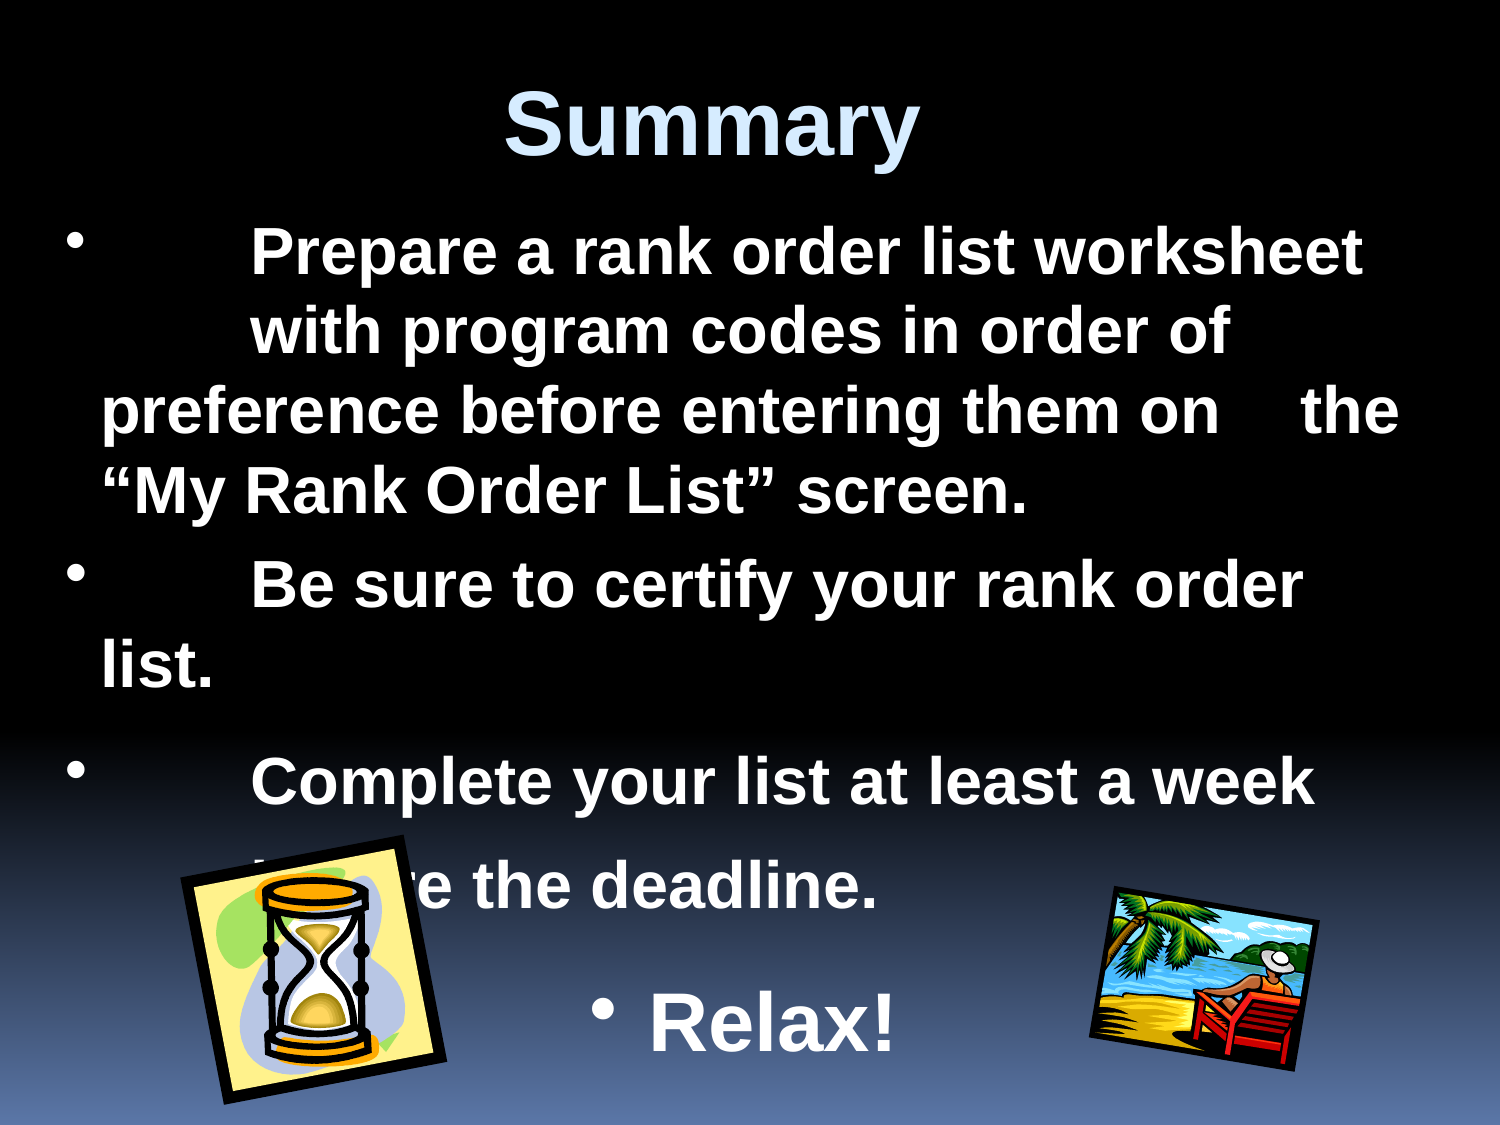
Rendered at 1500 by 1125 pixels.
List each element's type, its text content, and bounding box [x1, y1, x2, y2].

text_box Summary [74, 37, 1350, 200]
text_box Prepare a rank order list worksheet with program codes in order of preference before entering them on the “My Rank Order List” screen. Be sure to certify your rank order list. Complete your list at least a week before the deadline. Relax! [50, 200, 1438, 1063]
picture [1099, 899, 1312, 1059]
picture [199, 849, 432, 1090]
